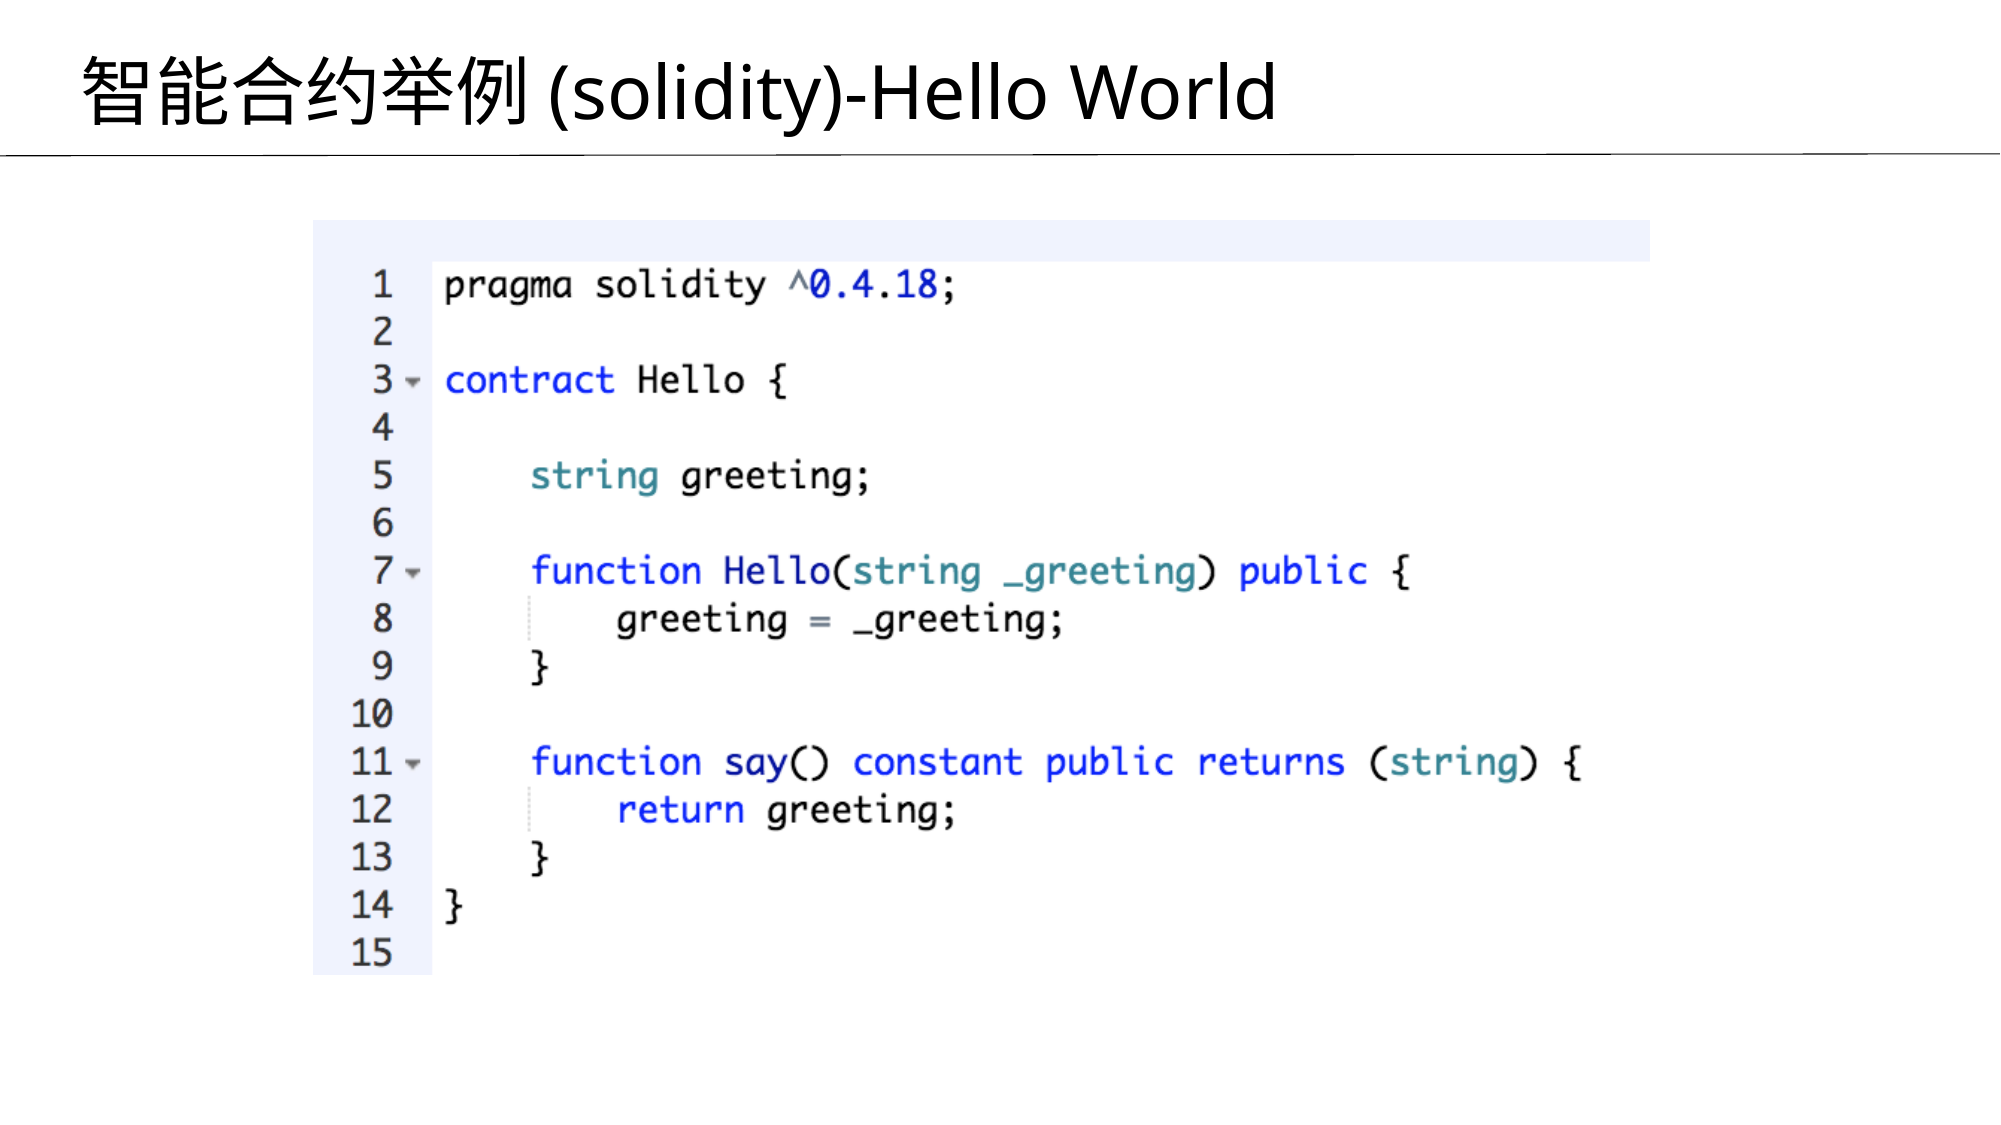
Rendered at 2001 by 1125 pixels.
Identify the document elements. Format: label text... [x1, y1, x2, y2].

text_box 智能合约举例(solidity)-Hello World [65, 37, 1309, 143]
picture [313, 220, 1650, 975]
